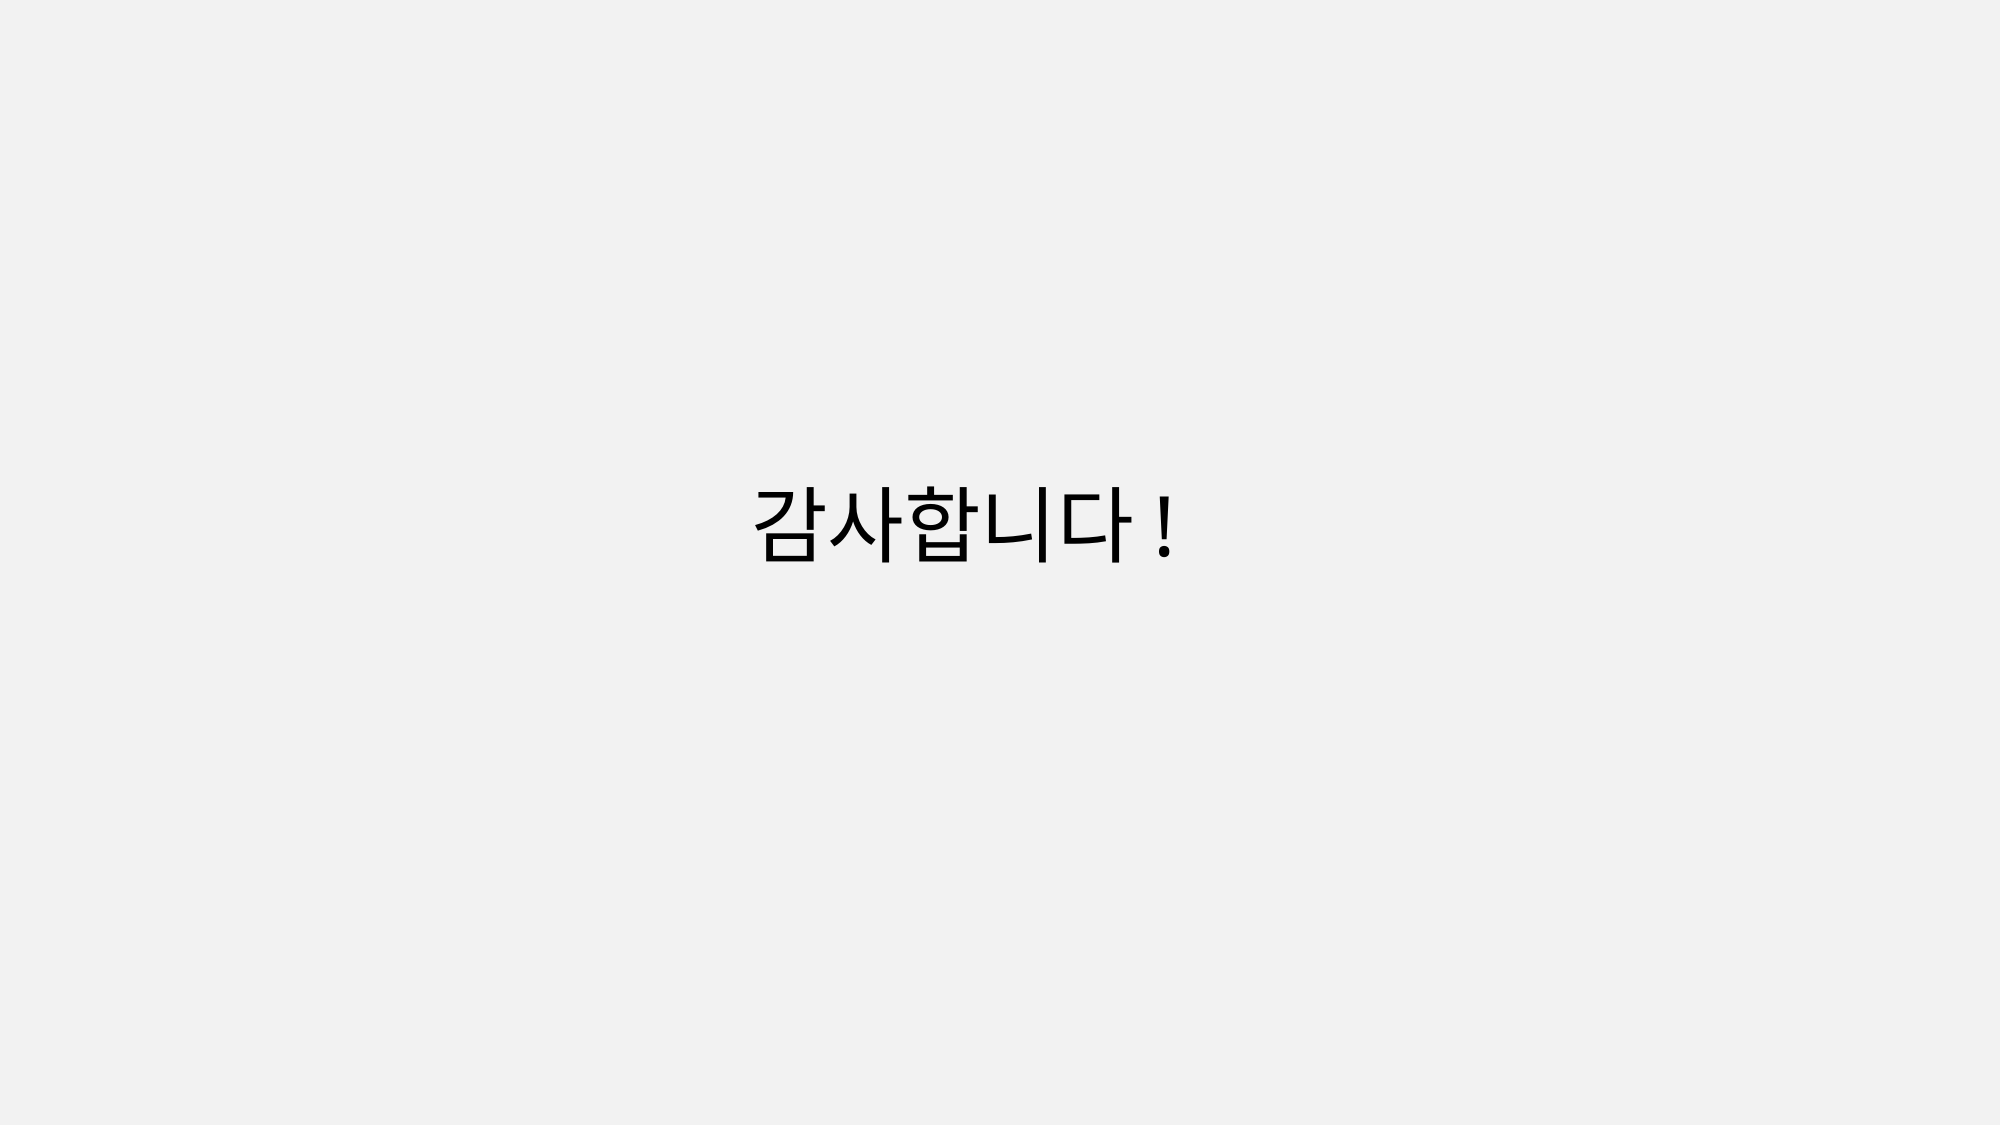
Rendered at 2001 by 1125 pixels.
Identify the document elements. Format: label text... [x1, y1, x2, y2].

text_box 감사합니다! [736, 466, 1343, 581]
